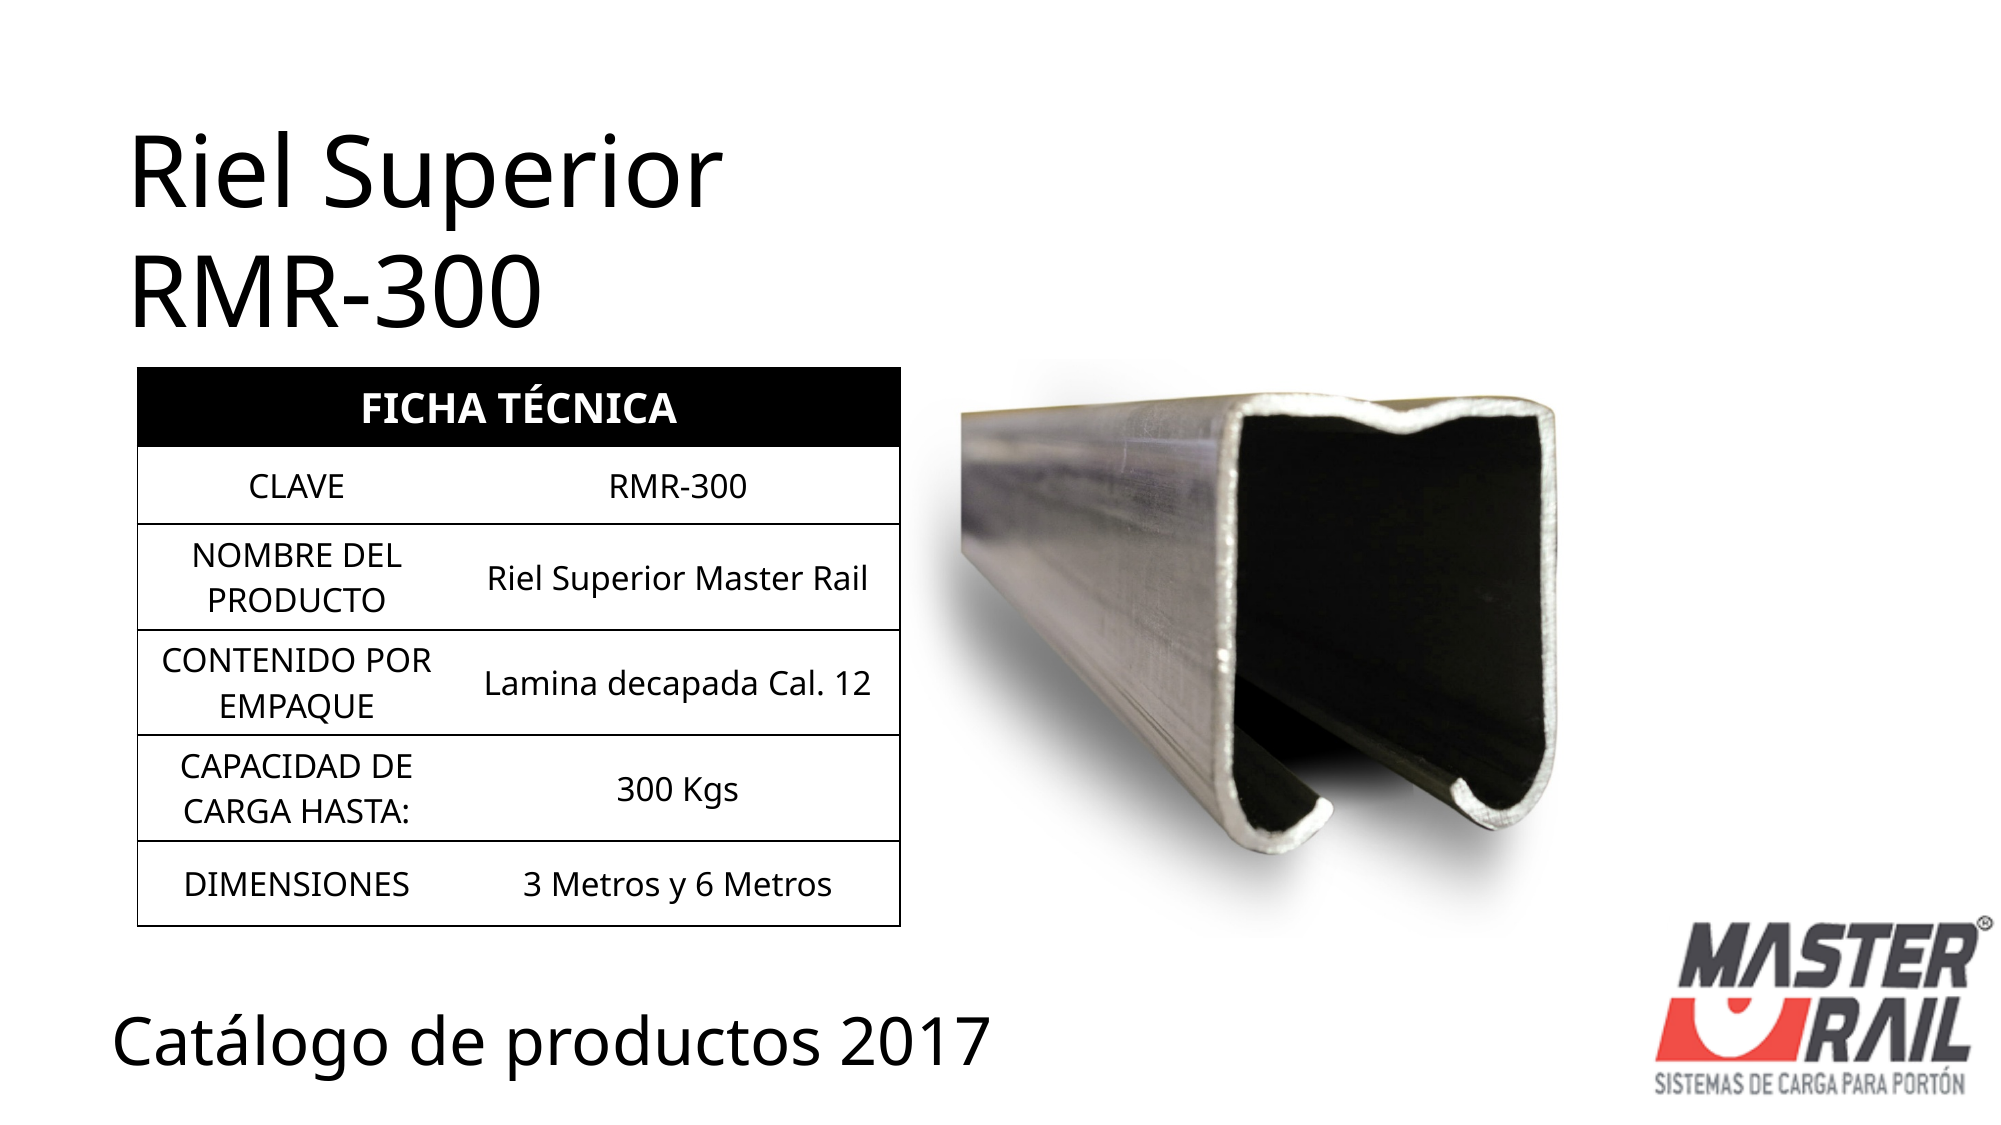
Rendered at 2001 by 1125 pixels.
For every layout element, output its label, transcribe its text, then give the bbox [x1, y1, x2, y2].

table_header FICHA TÉCNICA [138, 369, 882, 445]
table_cell CLAVE [138, 447, 456, 523]
picture [1572, 897, 2001, 1124]
table_cell NOMBRE DEL PRODUCTO [138, 525, 456, 629]
table_cell 3 Metros y 6 Metros [456, 842, 882, 925]
table_cell CAPACIDAD DE CARGA HASTA: [138, 736, 456, 840]
table_cell Lamina decapada Cal. 12 [456, 631, 882, 734]
table_cell CONTENIDO POR EMPAQUE [138, 631, 456, 734]
table_cell Riel Superior Master Rail [456, 525, 882, 629]
title Riel Superior RMR-300 [111, 99, 1522, 358]
table_cell 300 Kgs [456, 736, 882, 840]
table_cell RMR-300 [456, 447, 882, 523]
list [886, 358, 1595, 938]
table_cell DIMENSIONES [138, 842, 456, 925]
